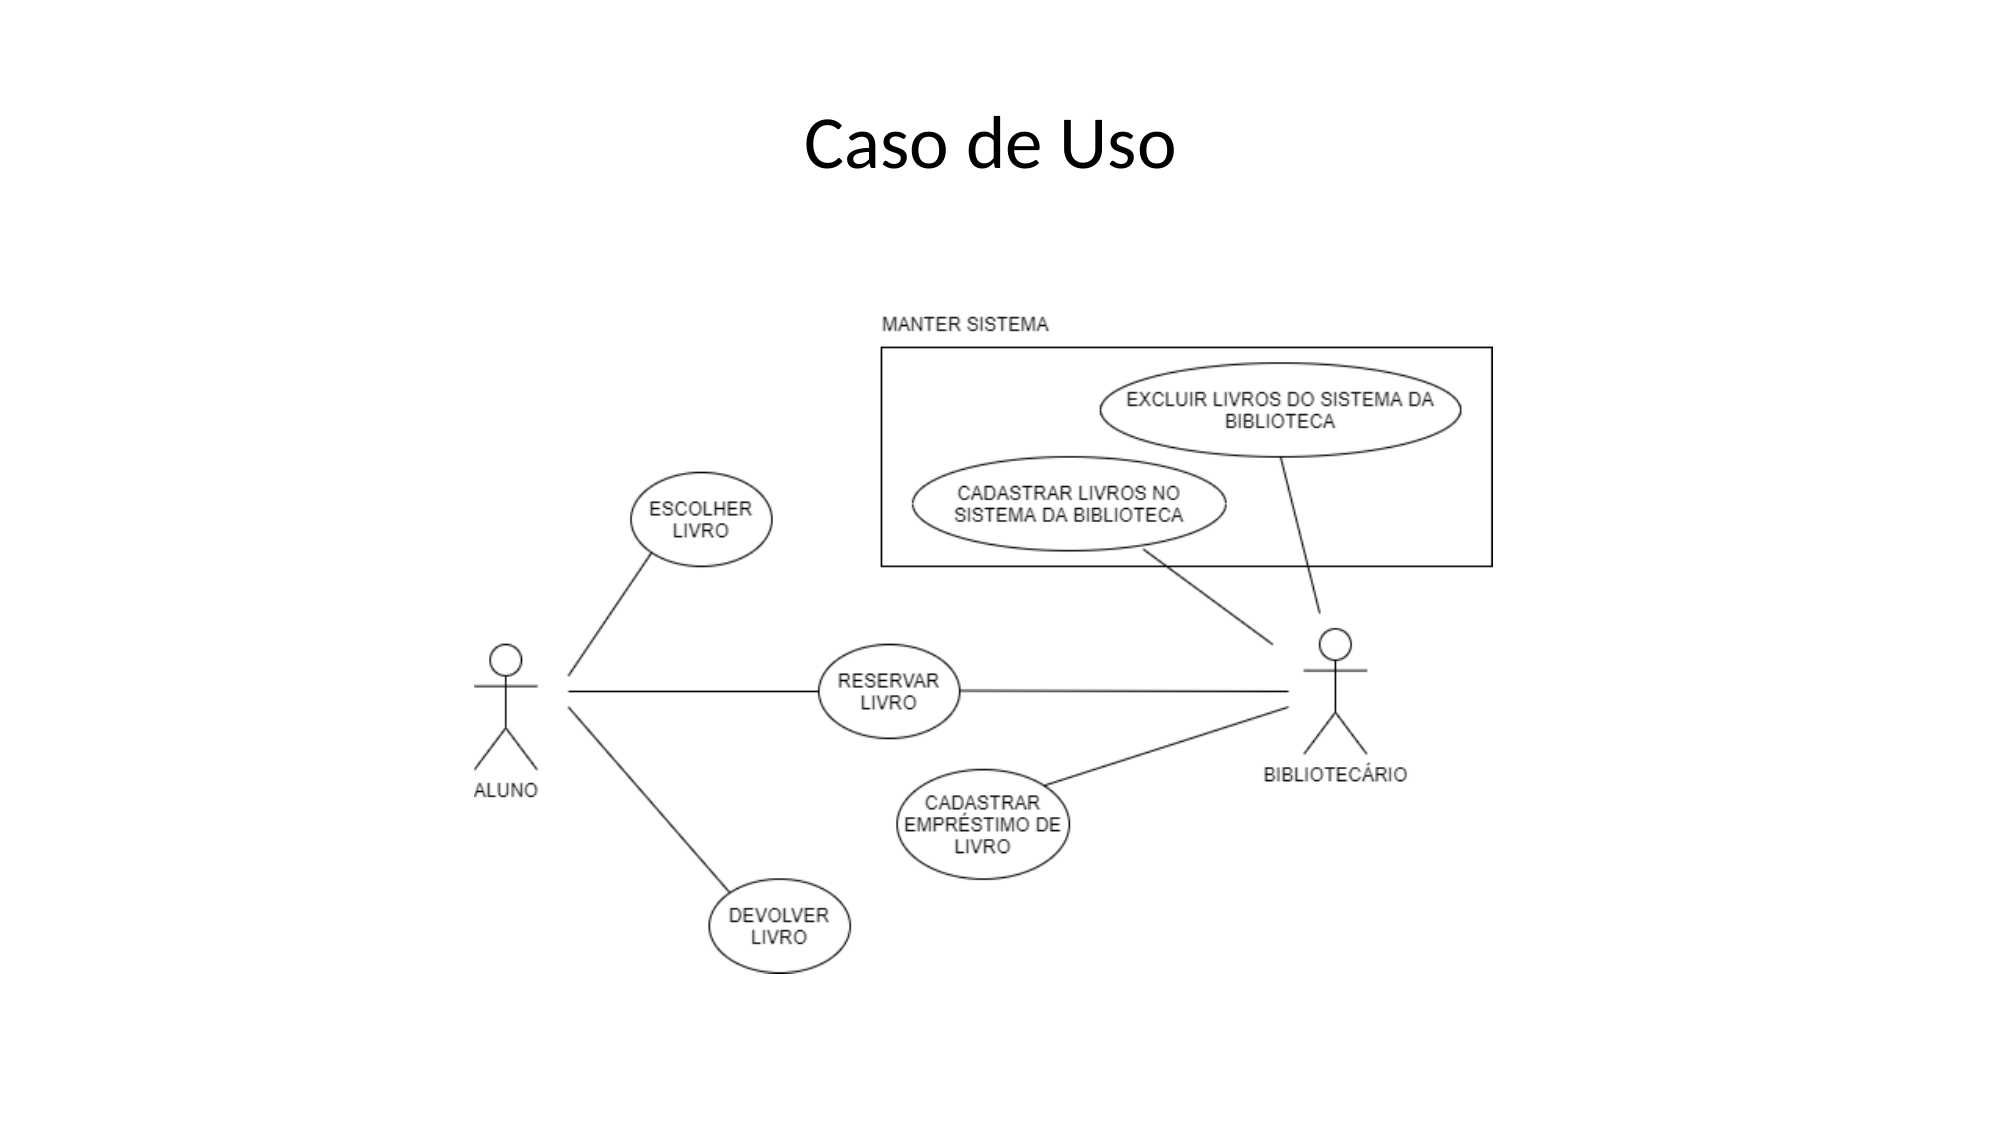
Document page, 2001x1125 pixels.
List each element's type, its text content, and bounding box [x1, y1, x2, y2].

text_box Caso de Uso [602, 86, 1379, 192]
picture [474, 300, 1493, 974]
